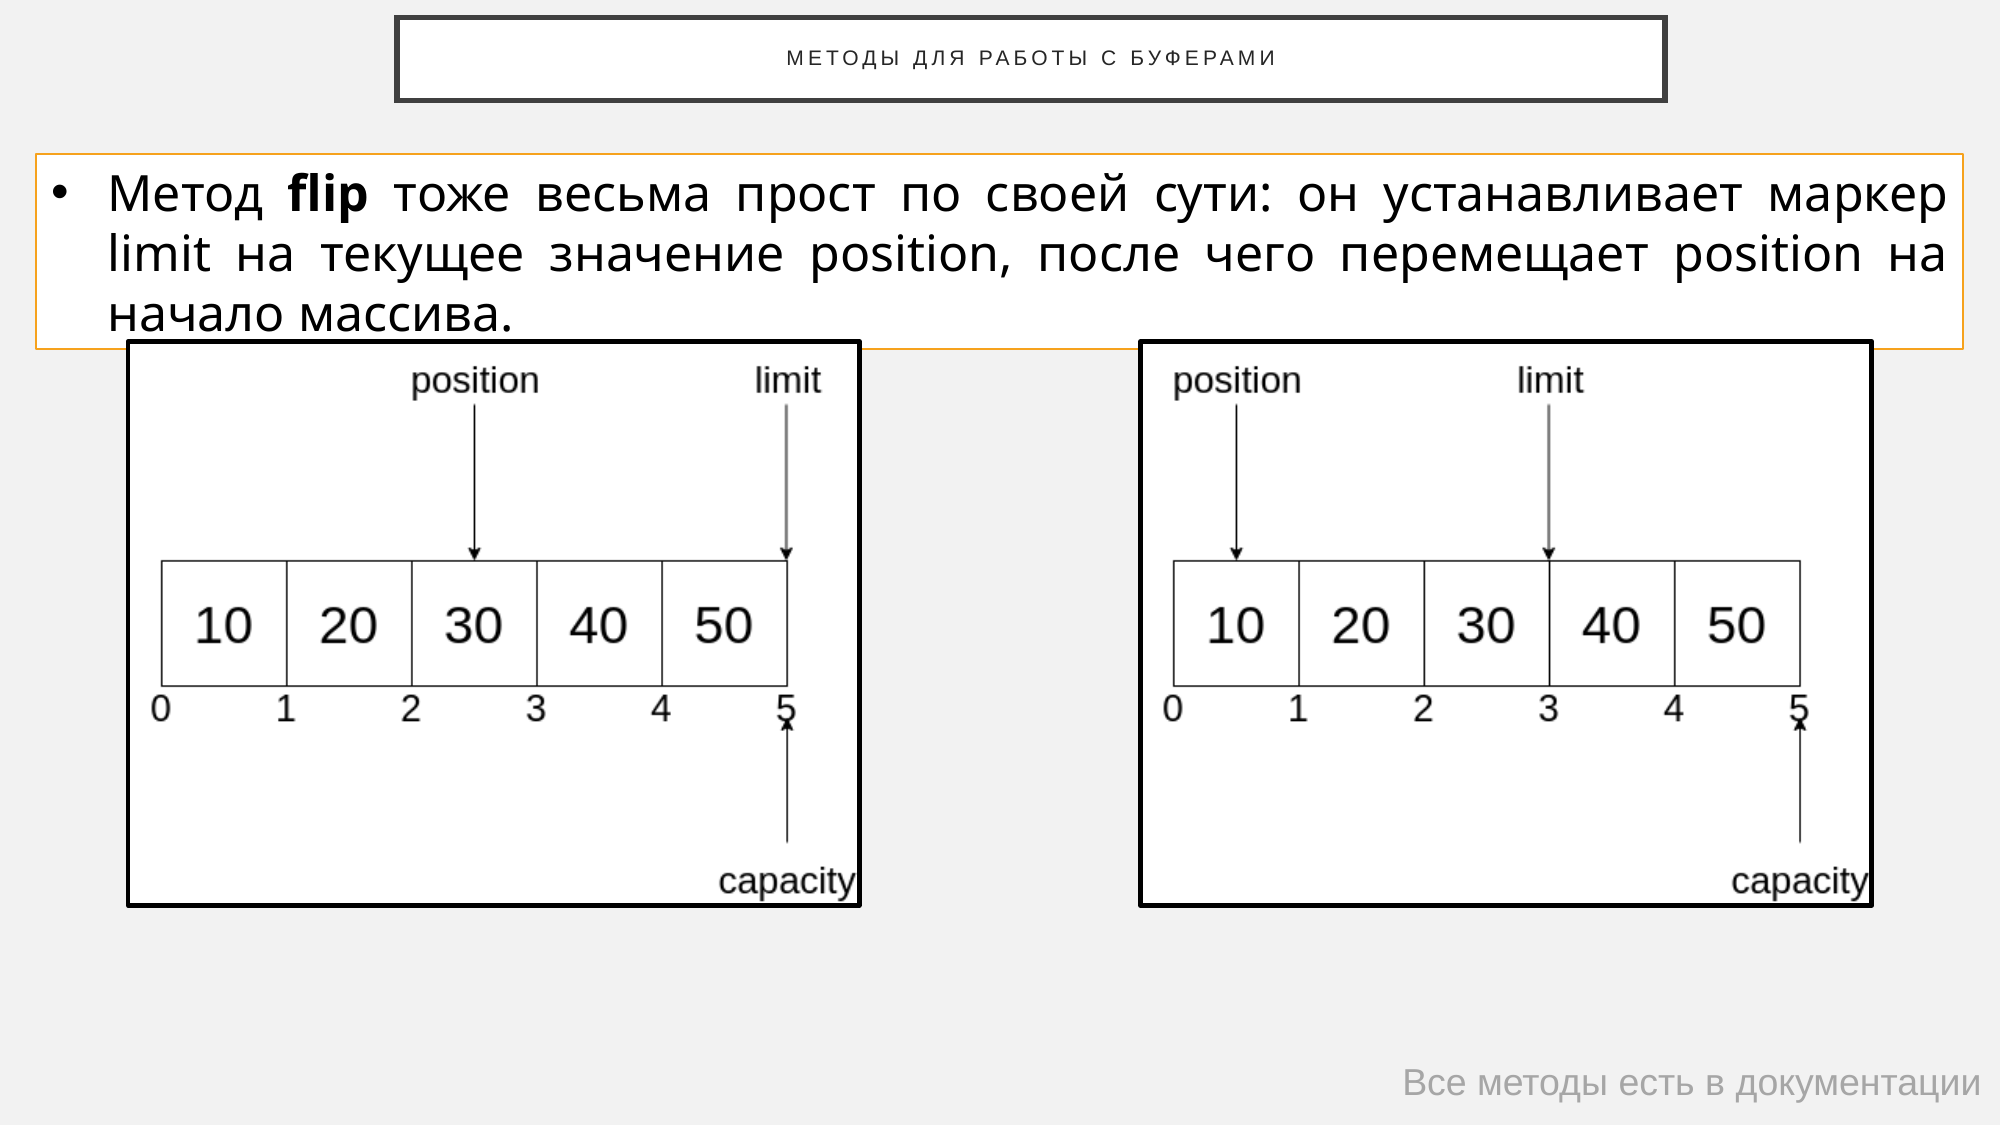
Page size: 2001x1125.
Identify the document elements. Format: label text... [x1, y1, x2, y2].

picture [130, 343, 857, 903]
picture [1142, 343, 1870, 903]
title Методы для работы с буферами [394, 15, 1668, 103]
text_box Метод flip тоже весьма прост по своей сути: он устанавливает маркер limit на текущее значение position, после чего перемещает position на начало массива. [35, 153, 1964, 350]
text_box Все методы есть в документации [1387, 1050, 1997, 1111]
